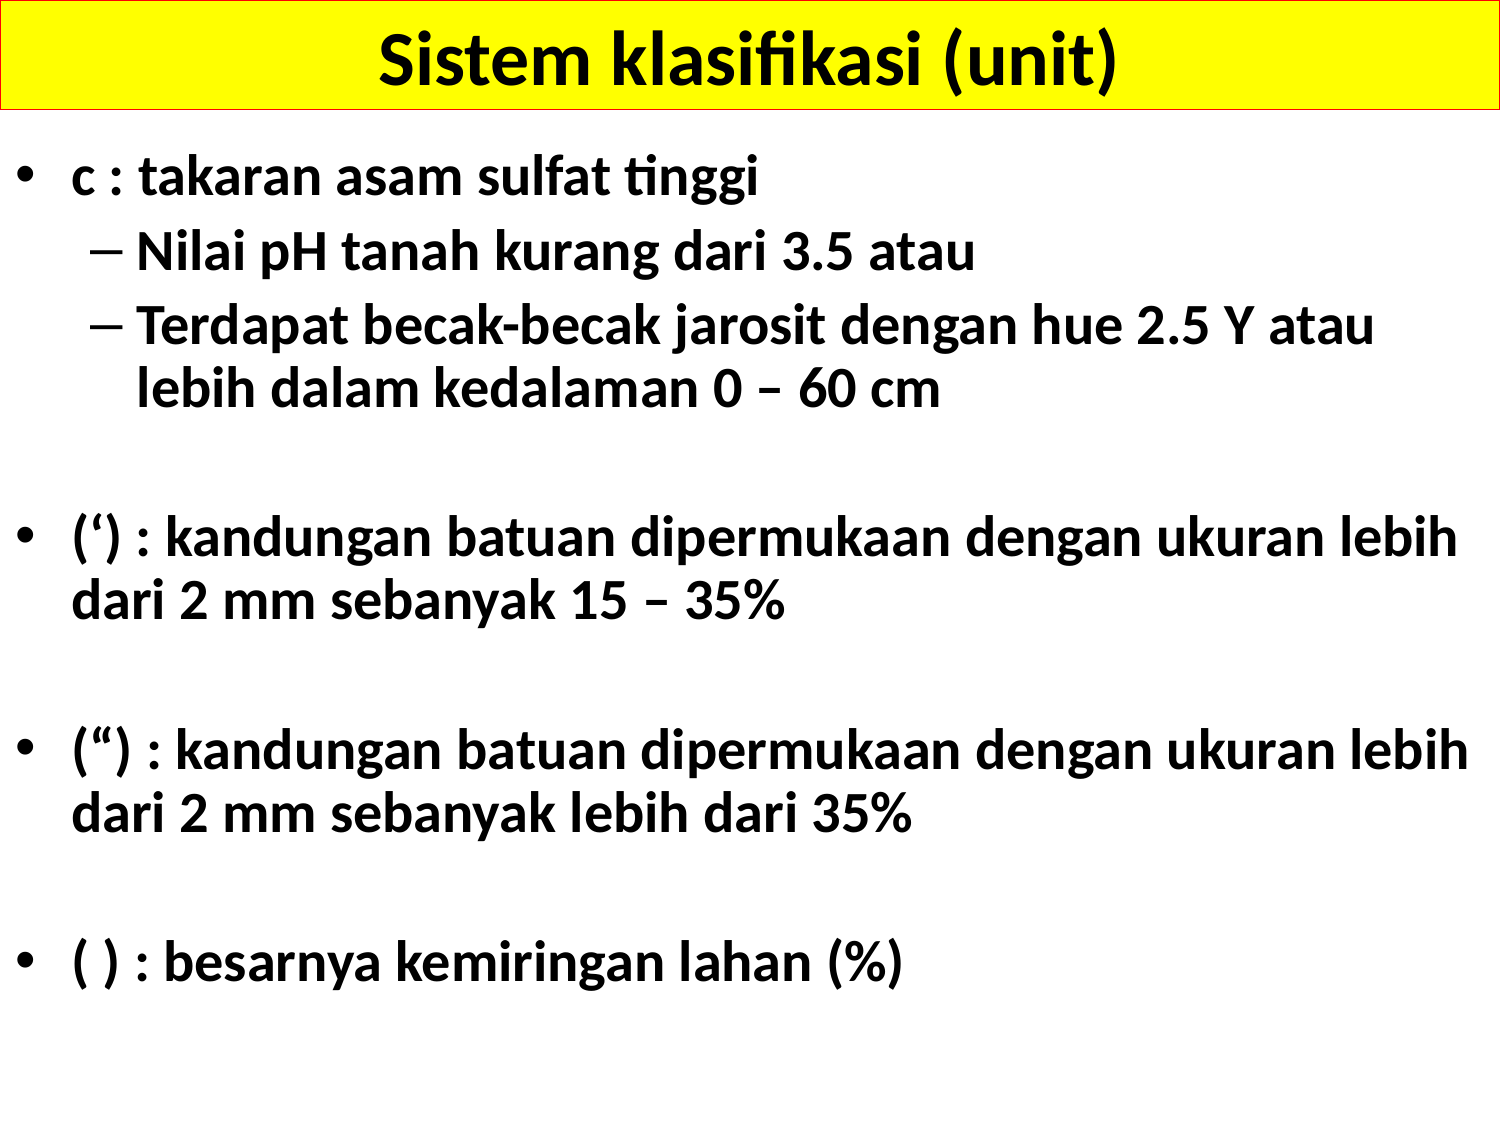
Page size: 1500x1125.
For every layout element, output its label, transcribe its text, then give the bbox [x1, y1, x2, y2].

title Sistem klasifikasi (unit) [0, 0, 1500, 110]
list c : takaran asam sulfat tinggi Nilai pH tanah kurang dari 3.5 atau Terdapat becak-becak jarosit dengan hue 2.5 Y atau lebih dalam kedalaman 0 – 60 cm (‘) : kandungan batuan dipermukaan dengan ukuran lebih dari 2 mm sebanyak 15 – 35% (“) : kandungan batuan dipermukaan dengan ukuran lebih dari 2 mm sebanyak lebih dari 35% ( ) : besarnya kemiringan lahan (%) [0, 137, 1500, 1026]
